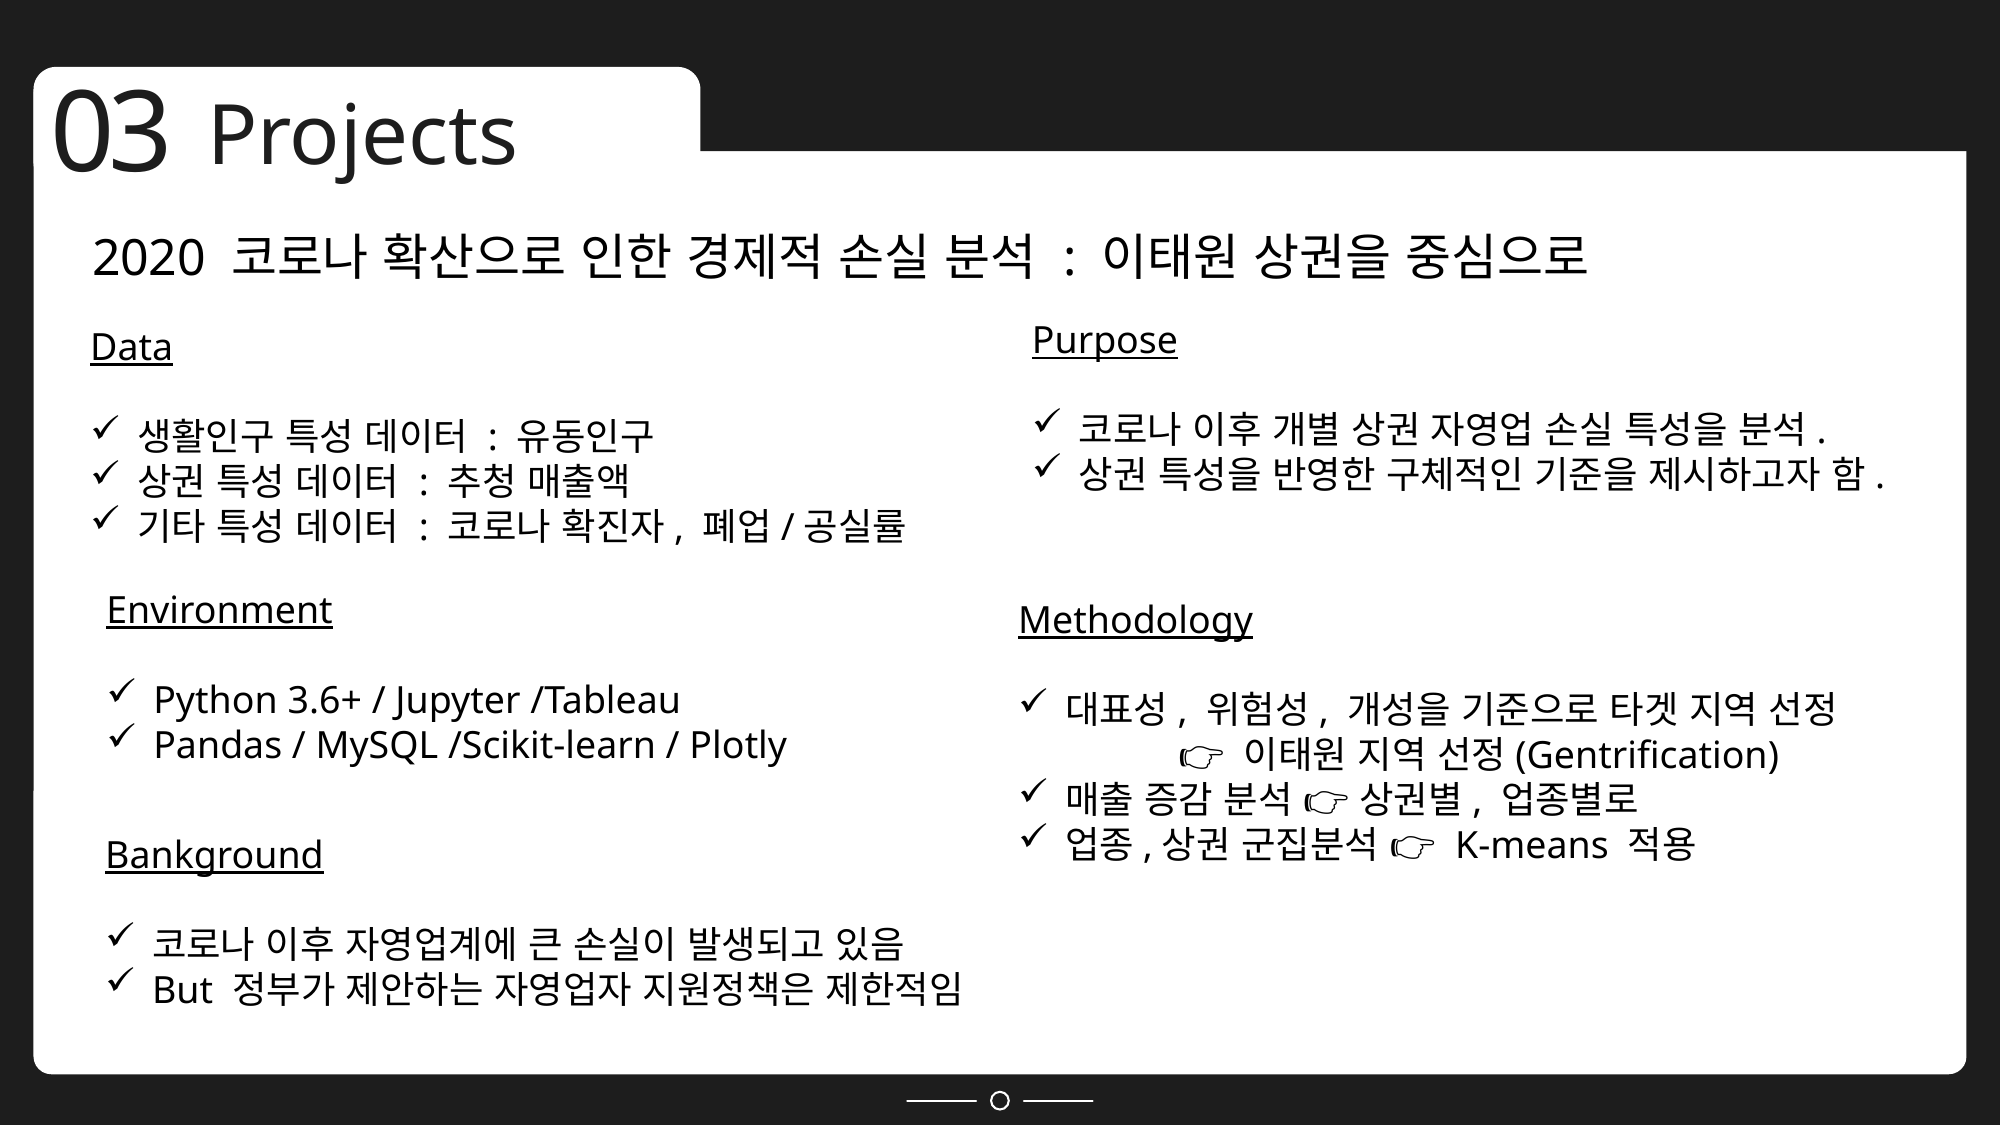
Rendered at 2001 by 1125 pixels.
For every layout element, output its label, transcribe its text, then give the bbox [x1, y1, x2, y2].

text_box Methodology 대표성, 위험성, 개성을 기준으로 타겟 지역 선정 👉 이태원 지역 선정(Gentrification) 매출 증감 분석 👉 상권별, 업종별로 업종,상권 군집분석 👉 K-means 적용 [1003, 588, 1853, 874]
text_box 2020 코로나 확산으로 인한 경제적 손실 분석 : 이태원 상권을 중심으로 [77, 217, 1605, 293]
text_box Purpose 코로나 이후 개별 상권 자영업 손실 특성을 분석. 상권 특성을 반영한 구체적인 기준을 제시하고자 함. [1017, 308, 1901, 504]
text_box Bankground 코로나 이후 자영업계에 큰 손실이 발생되고 있음 But 정부가 제안하는 자영업자 지원정책은 제한적임 [90, 823, 980, 1018]
text_box Environment Python 3.6+ / Jupyter /Tableau Pandas / MySQL /Scikit-learn / Plotly [91, 578, 803, 774]
text_box 03 [36, 51, 189, 201]
text_box Projects [192, 74, 569, 189]
text_box Data 생활인구 특성 데이터 : 유동인구 상권 특성 데이터 : 추청 매출액 기타 특성 데이터 : 코로나 확진자, 폐업/공실률 [75, 315, 933, 556]
